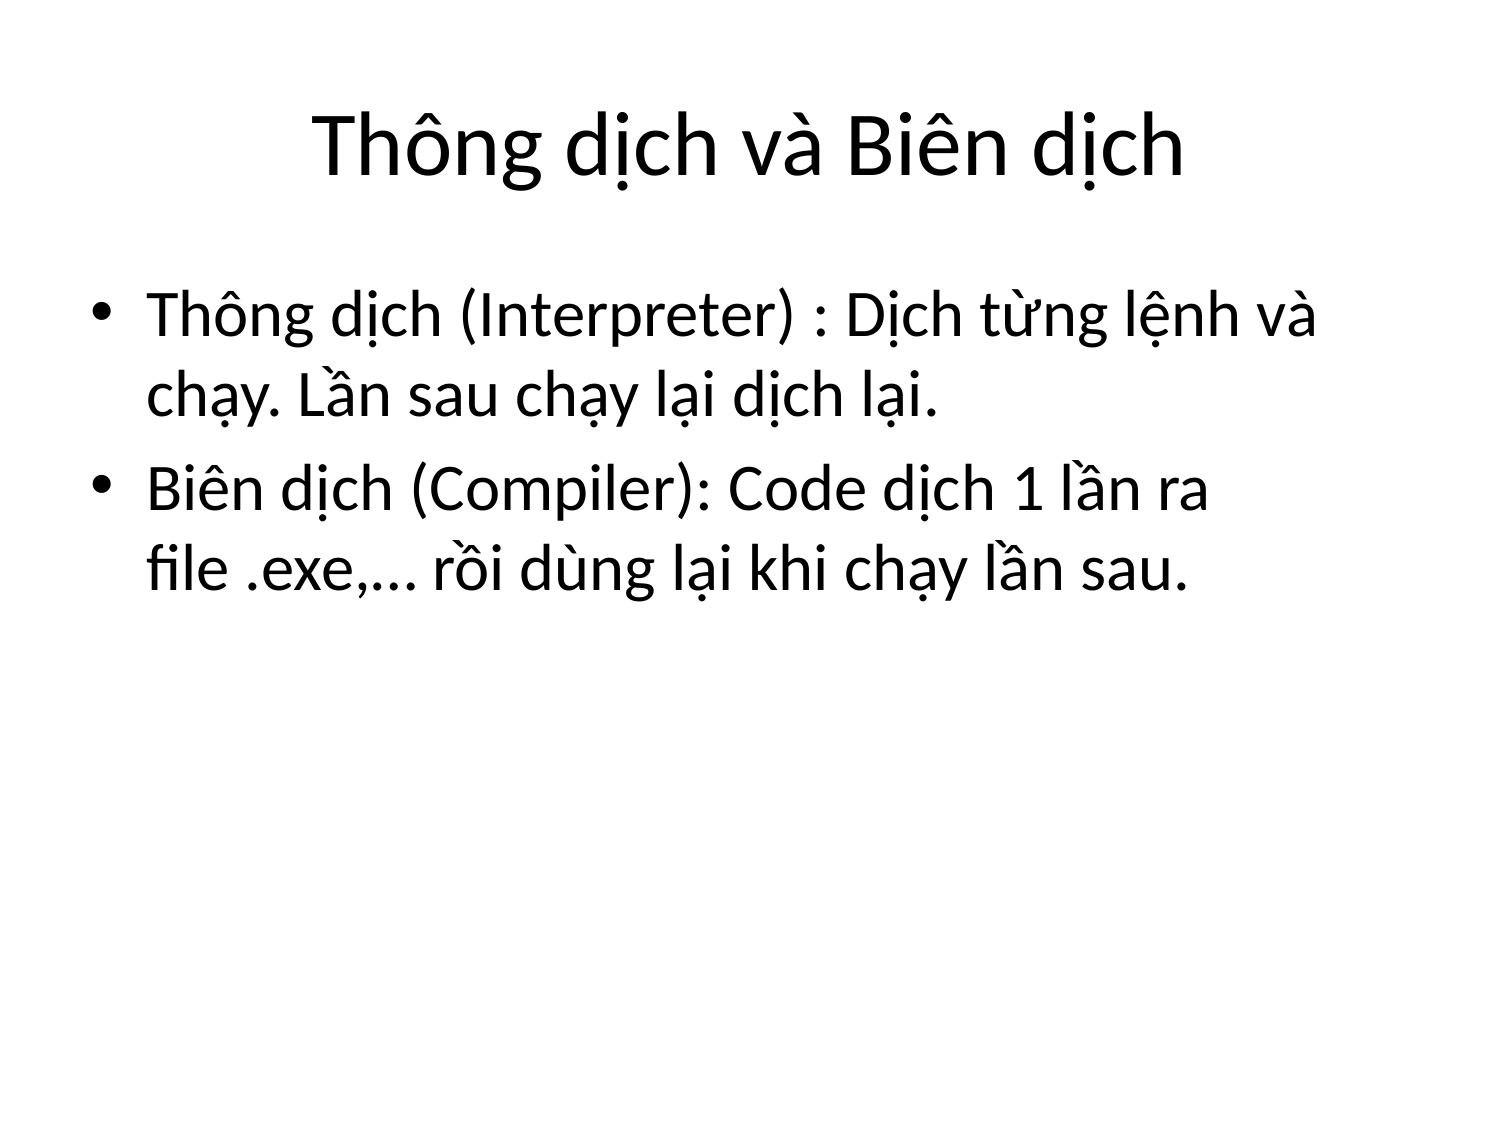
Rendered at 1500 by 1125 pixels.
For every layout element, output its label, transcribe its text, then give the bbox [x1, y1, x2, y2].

list Thông dịch (Interpreter) : Dịch từng lệnh và chạy. Lần sau chạy lại dịch lại. Biên dịch (Compiler): Code dịch 1 lần ra file .exe,… rồi dùng lại khi chạy lần sau. [75, 262, 1425, 1005]
title Thông dịch và Biên dịch [75, 45, 1425, 233]
